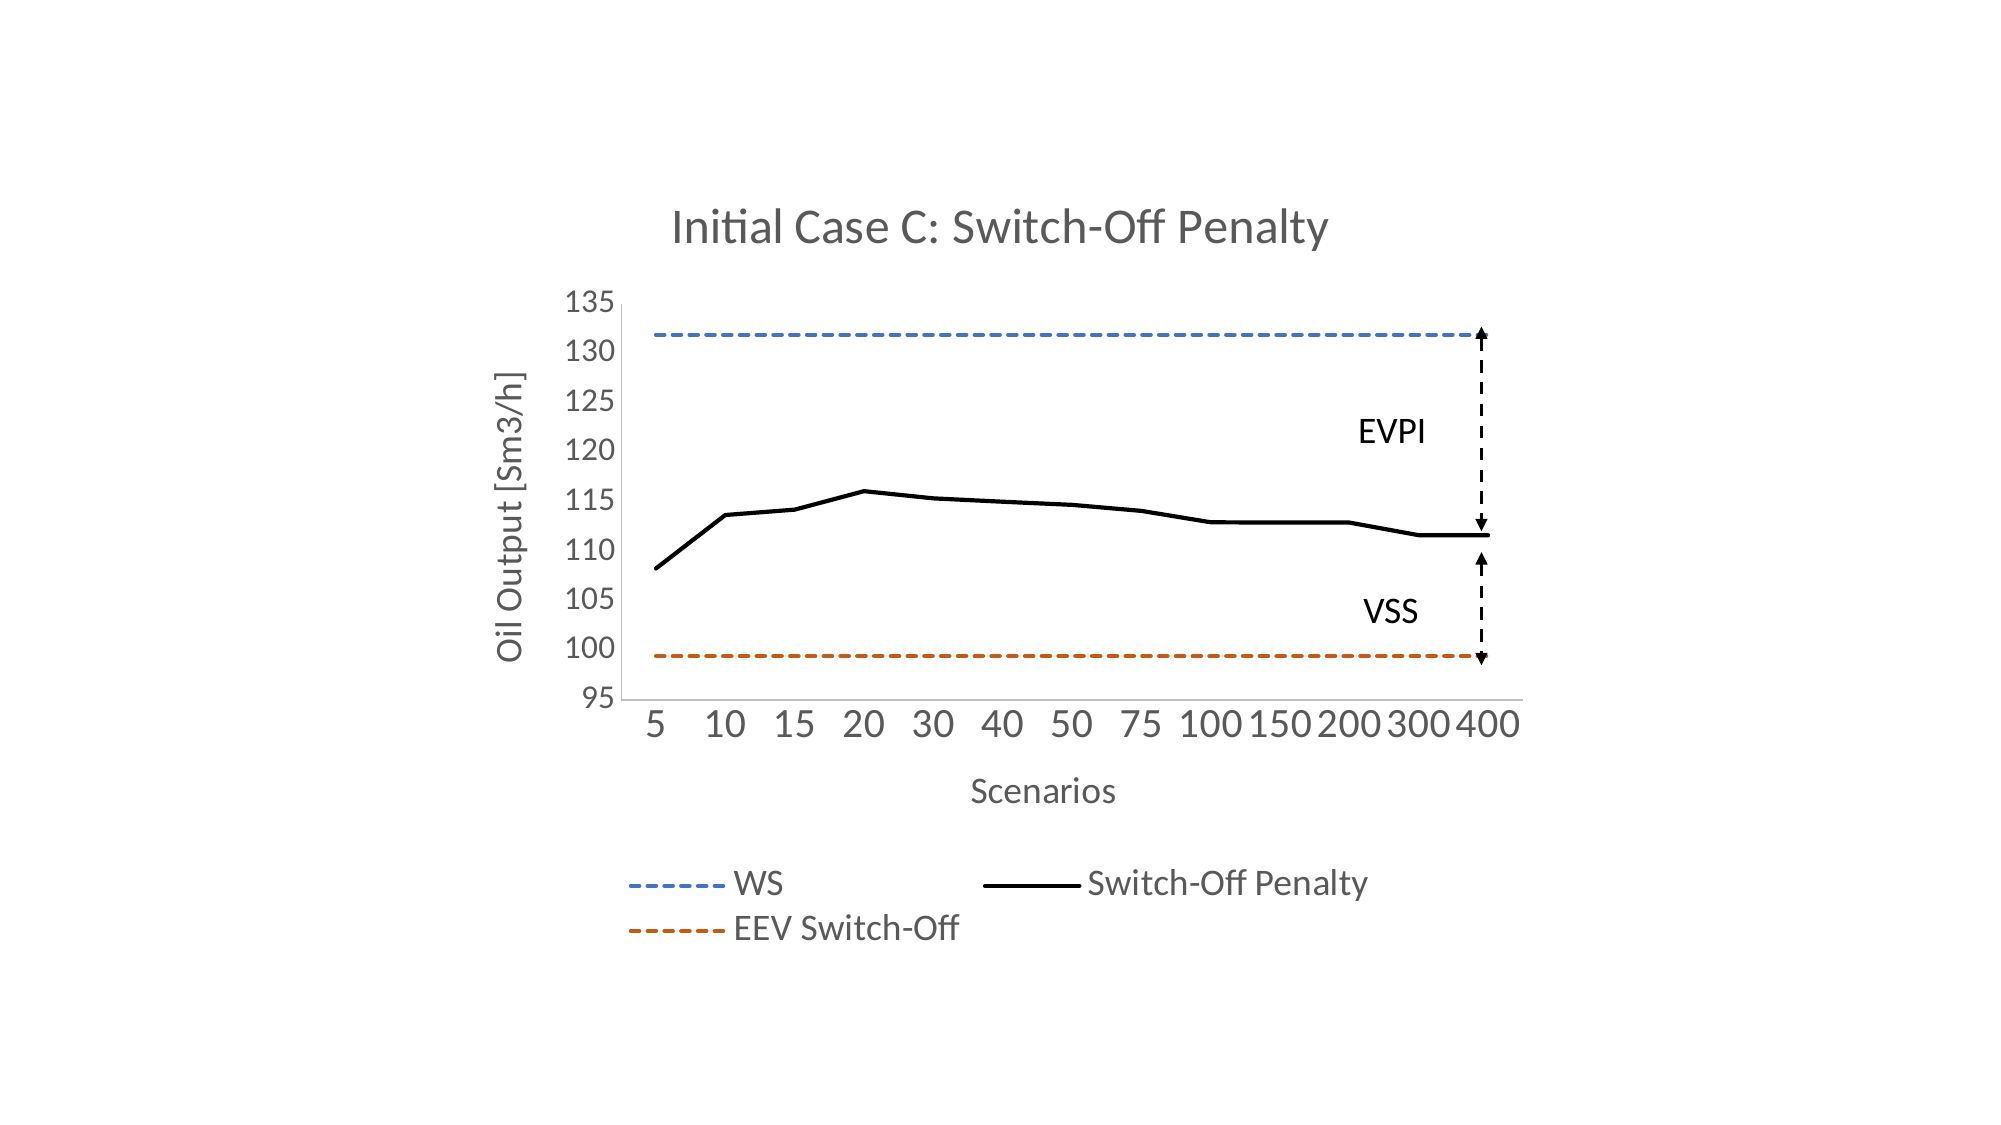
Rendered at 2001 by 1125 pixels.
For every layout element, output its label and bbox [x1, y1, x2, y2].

chart [455, 167, 1545, 958]
